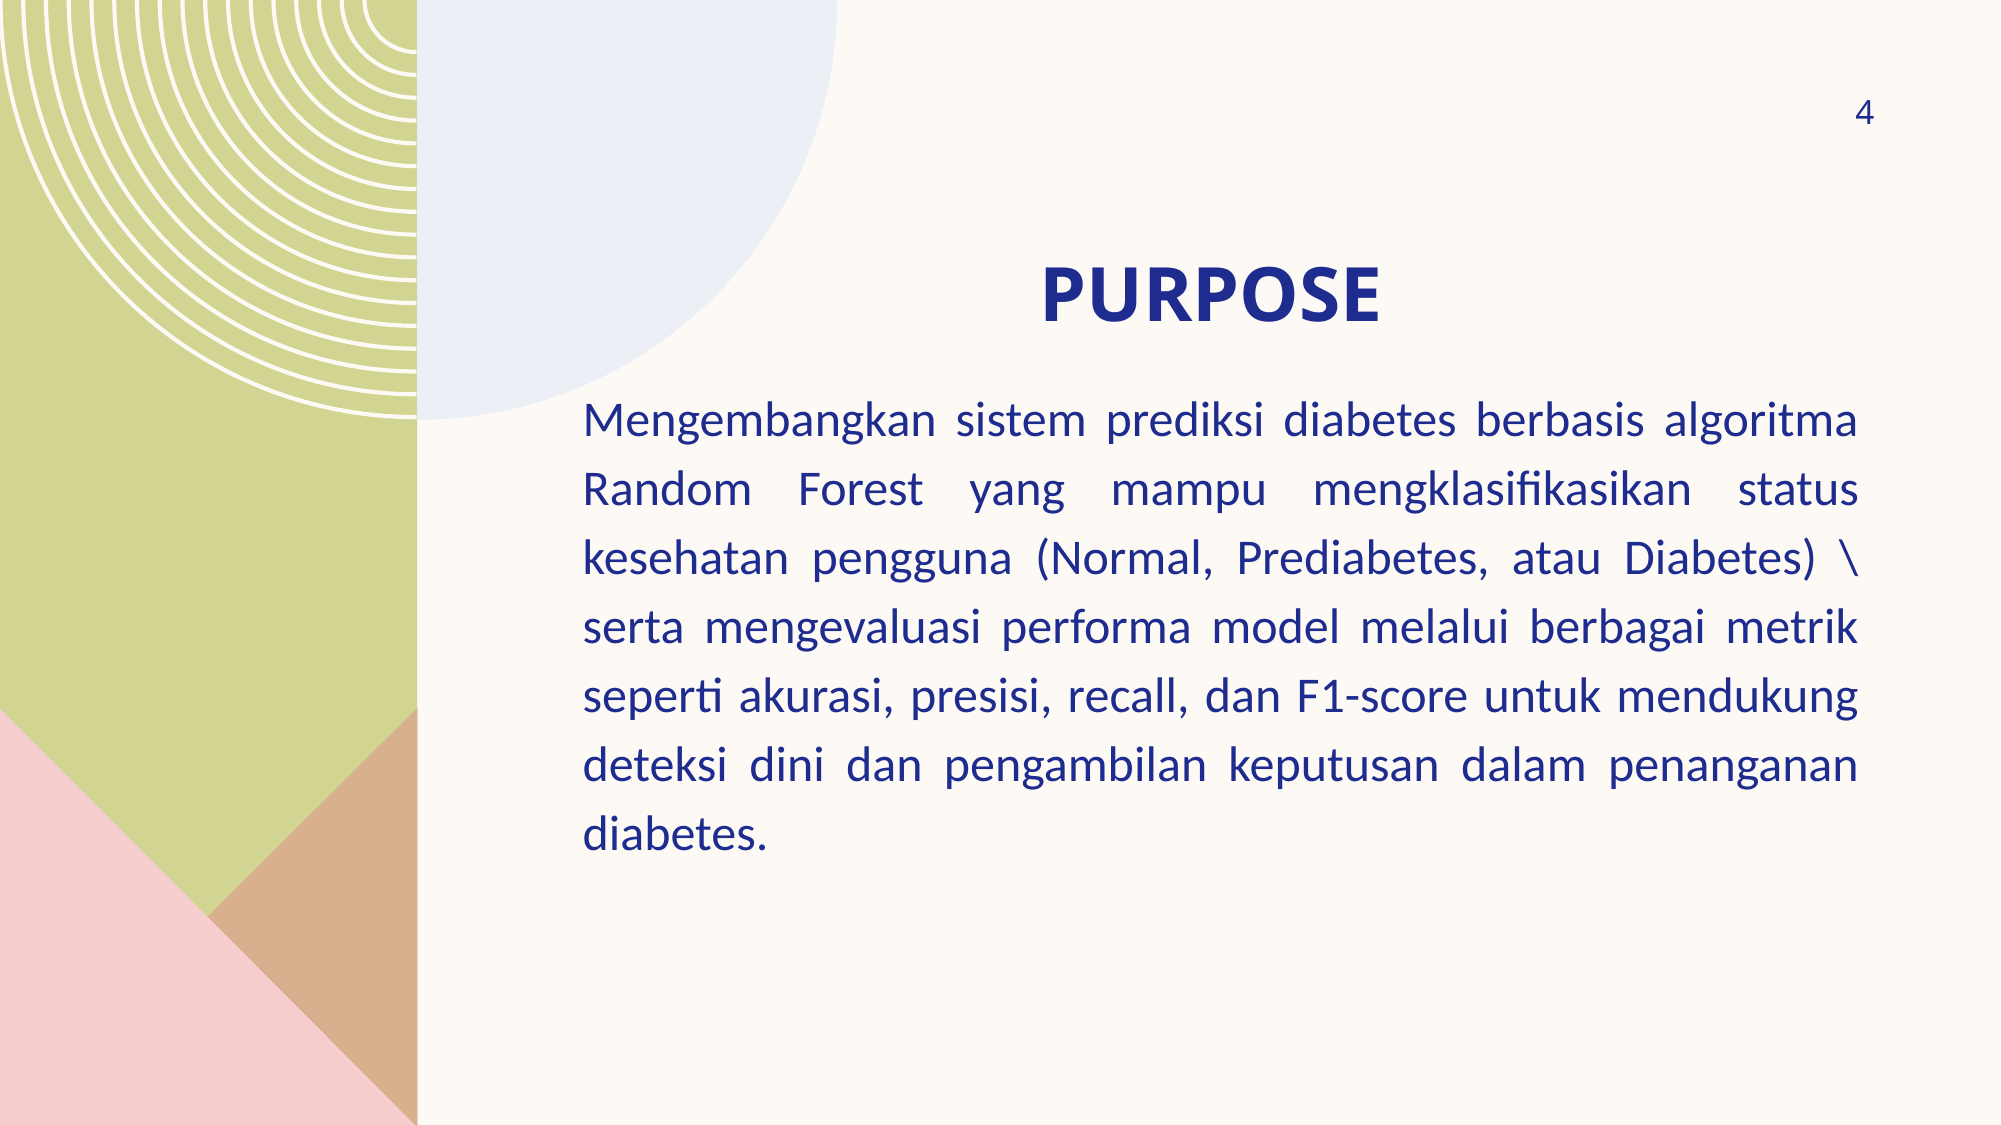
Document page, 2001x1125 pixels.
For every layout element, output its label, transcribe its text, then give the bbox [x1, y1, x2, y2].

slide_number 4 [1699, 75, 1875, 153]
list Mengembangkan sistem prediksi diabetes berbasis algoritma Random Forest yang mampu mengklasifikasikan status kesehatan pengguna (Normal, Prediabetes, atau Diabetes) \serta mengevaluasi performa model melalui berbagai metrik seperti akurasi, presisi, recall, dan F1-score untuk mendukung deteksi dini dan pengambilan keputusan dalam penanganan diabetes. [567, 377, 1875, 952]
title Purpose [567, 173, 1875, 337]
